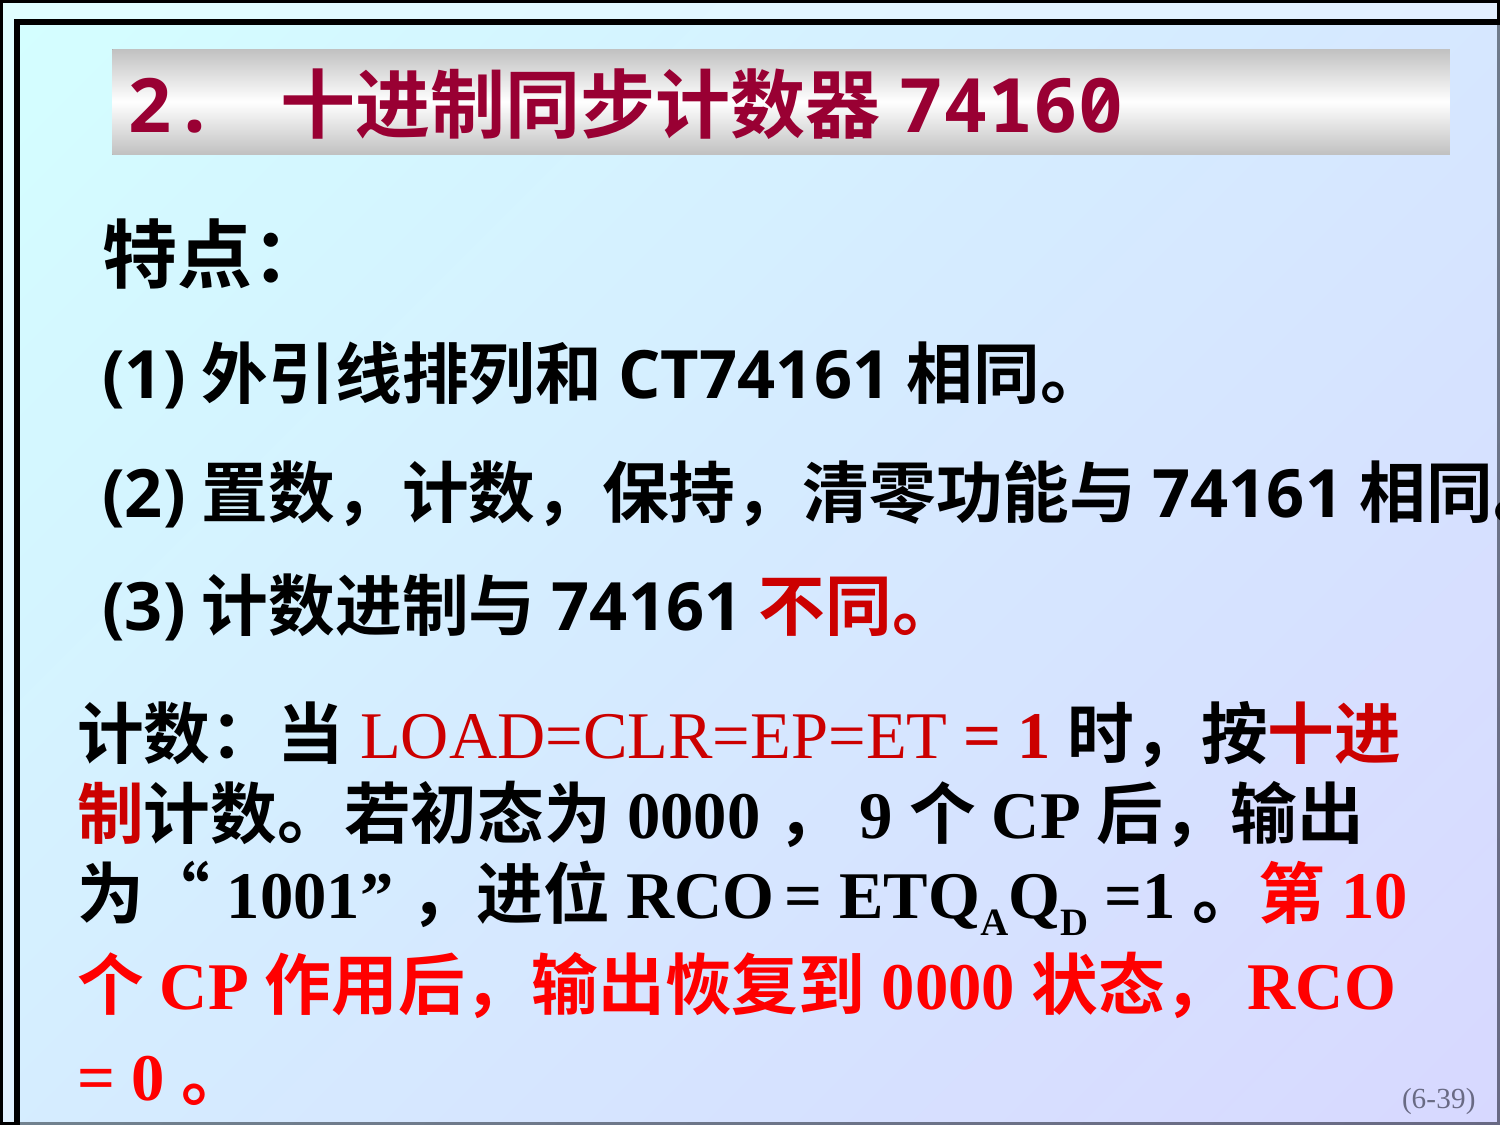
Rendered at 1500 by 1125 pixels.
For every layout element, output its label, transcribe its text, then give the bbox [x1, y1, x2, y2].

text_box (1)外引线排列和CT74161相同。 [87, 324, 1288, 420]
text_box 2. 十进制同步计数器74160 [112, 49, 1450, 155]
text_box 特点： [87, 199, 363, 305]
text_box [16, 21, 1500, 1125]
text_box (2)置数，计数，保持，清零功能与74161相同。 [87, 443, 1500, 539]
text_box 计数：当LOAD=CLR=EP=ET = 1时，按十进制计数。若初态为0000，9个CP后，输出为“1001”，进位RCO = ETQAQD =1。第10个CP作用后，输出恢复到0000状态，RCO = 0。 [62, 684, 1444, 1122]
text_box (3)计数进制与74161不同。 [87, 556, 1200, 651]
